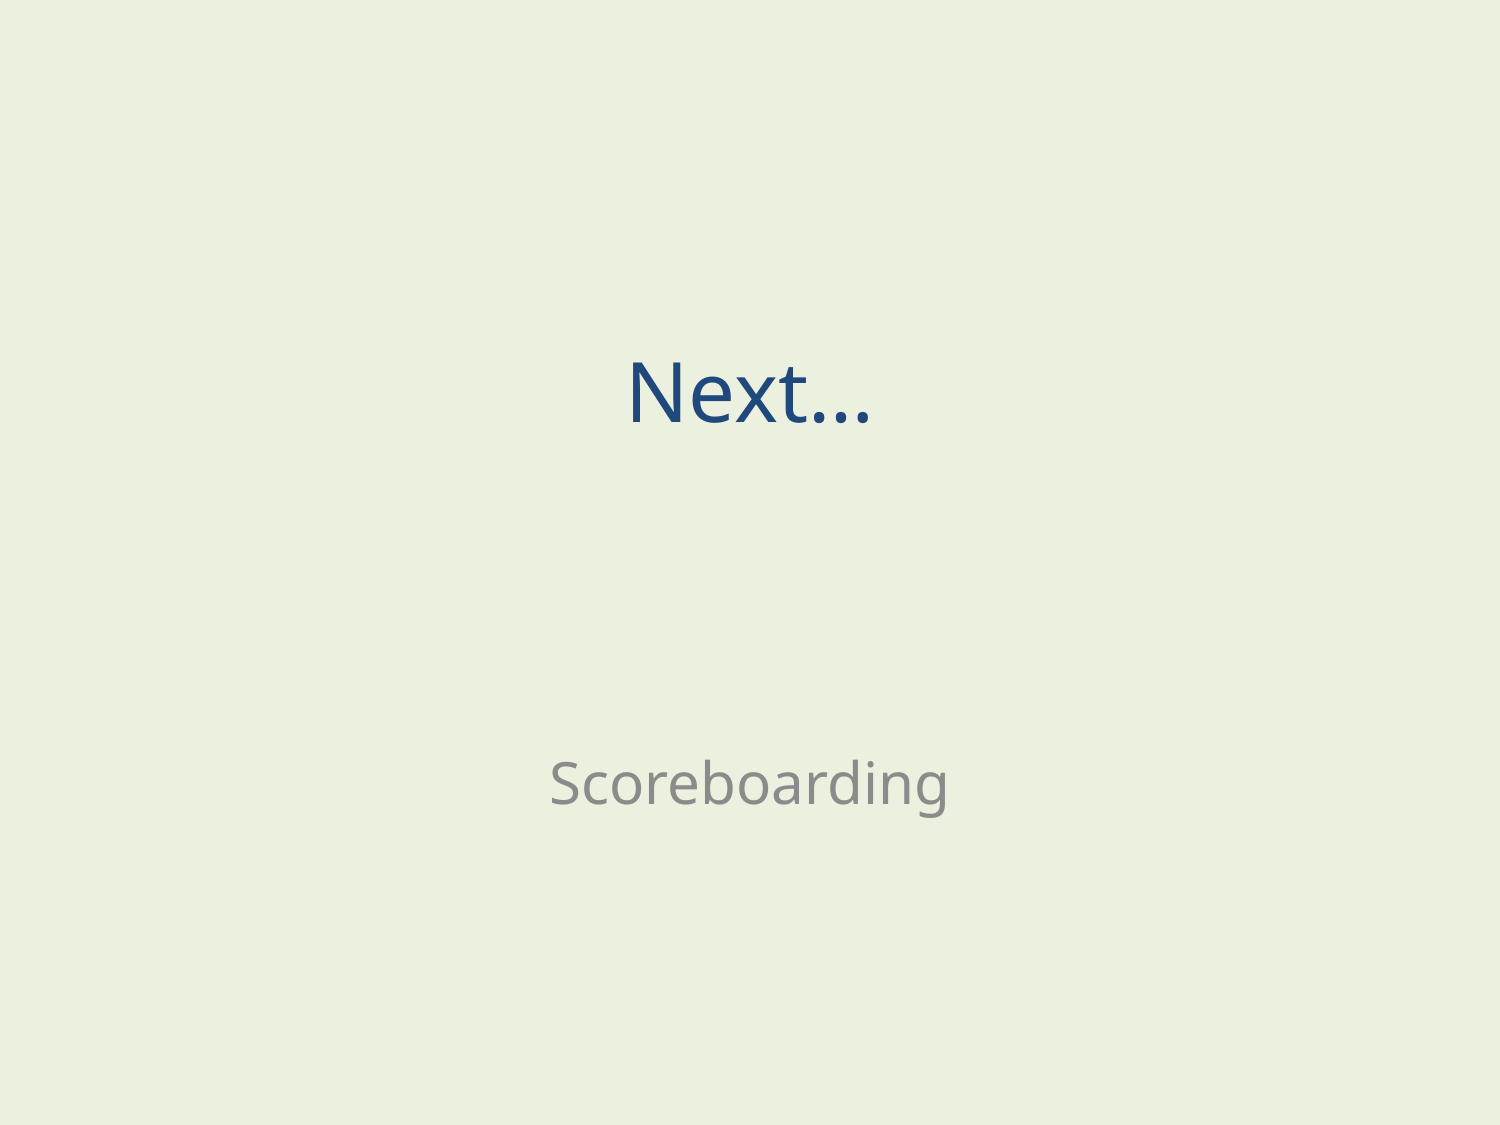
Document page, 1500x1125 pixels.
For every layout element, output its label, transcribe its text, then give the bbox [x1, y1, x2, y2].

subtitle Scoreboarding [225, 637, 1275, 925]
title Next… [112, 186, 1388, 591]
